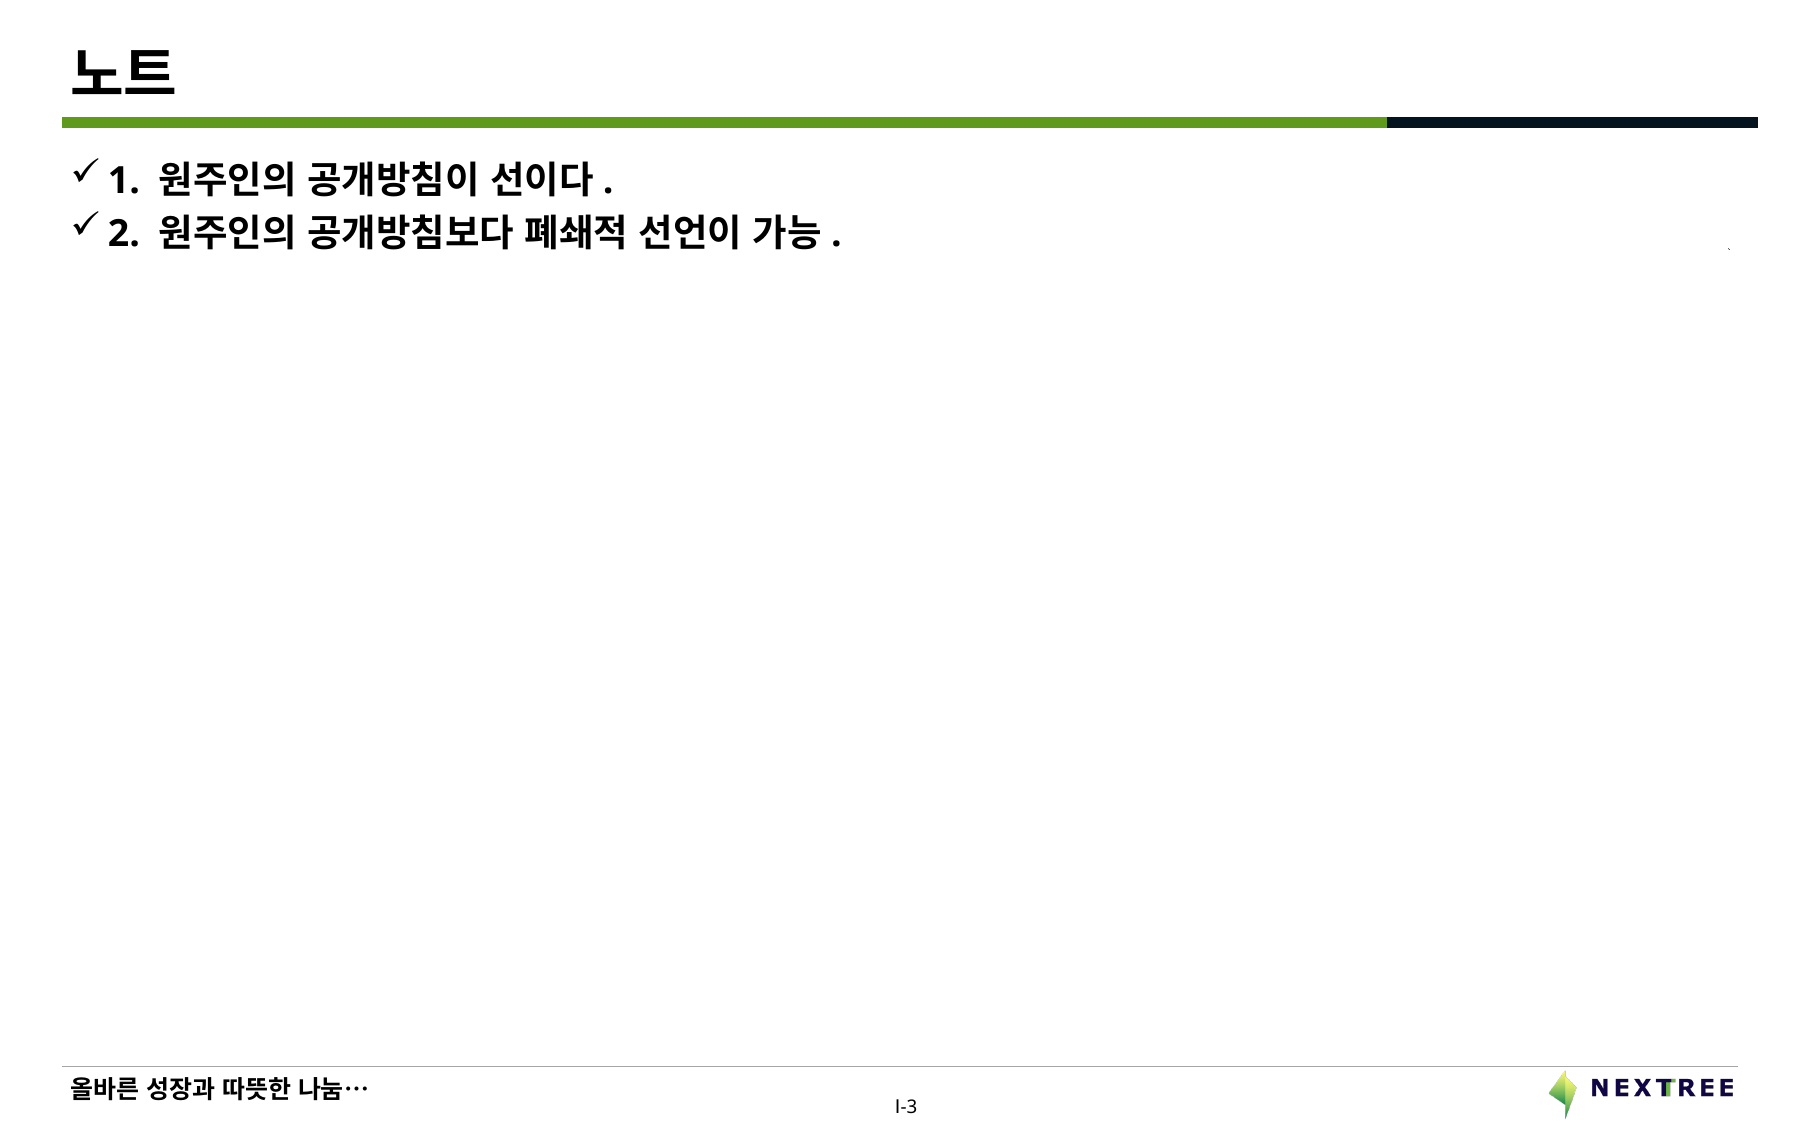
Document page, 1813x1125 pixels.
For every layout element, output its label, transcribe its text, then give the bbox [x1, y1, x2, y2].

title 노트 [55, 19, 1757, 126]
list 1. 원주인의 공개방침이 선이다. 2. 원주인의 공개방침보다 폐쇄적 선언이 가능. [55, 148, 1757, 256]
picture [1539, 1064, 1745, 1123]
